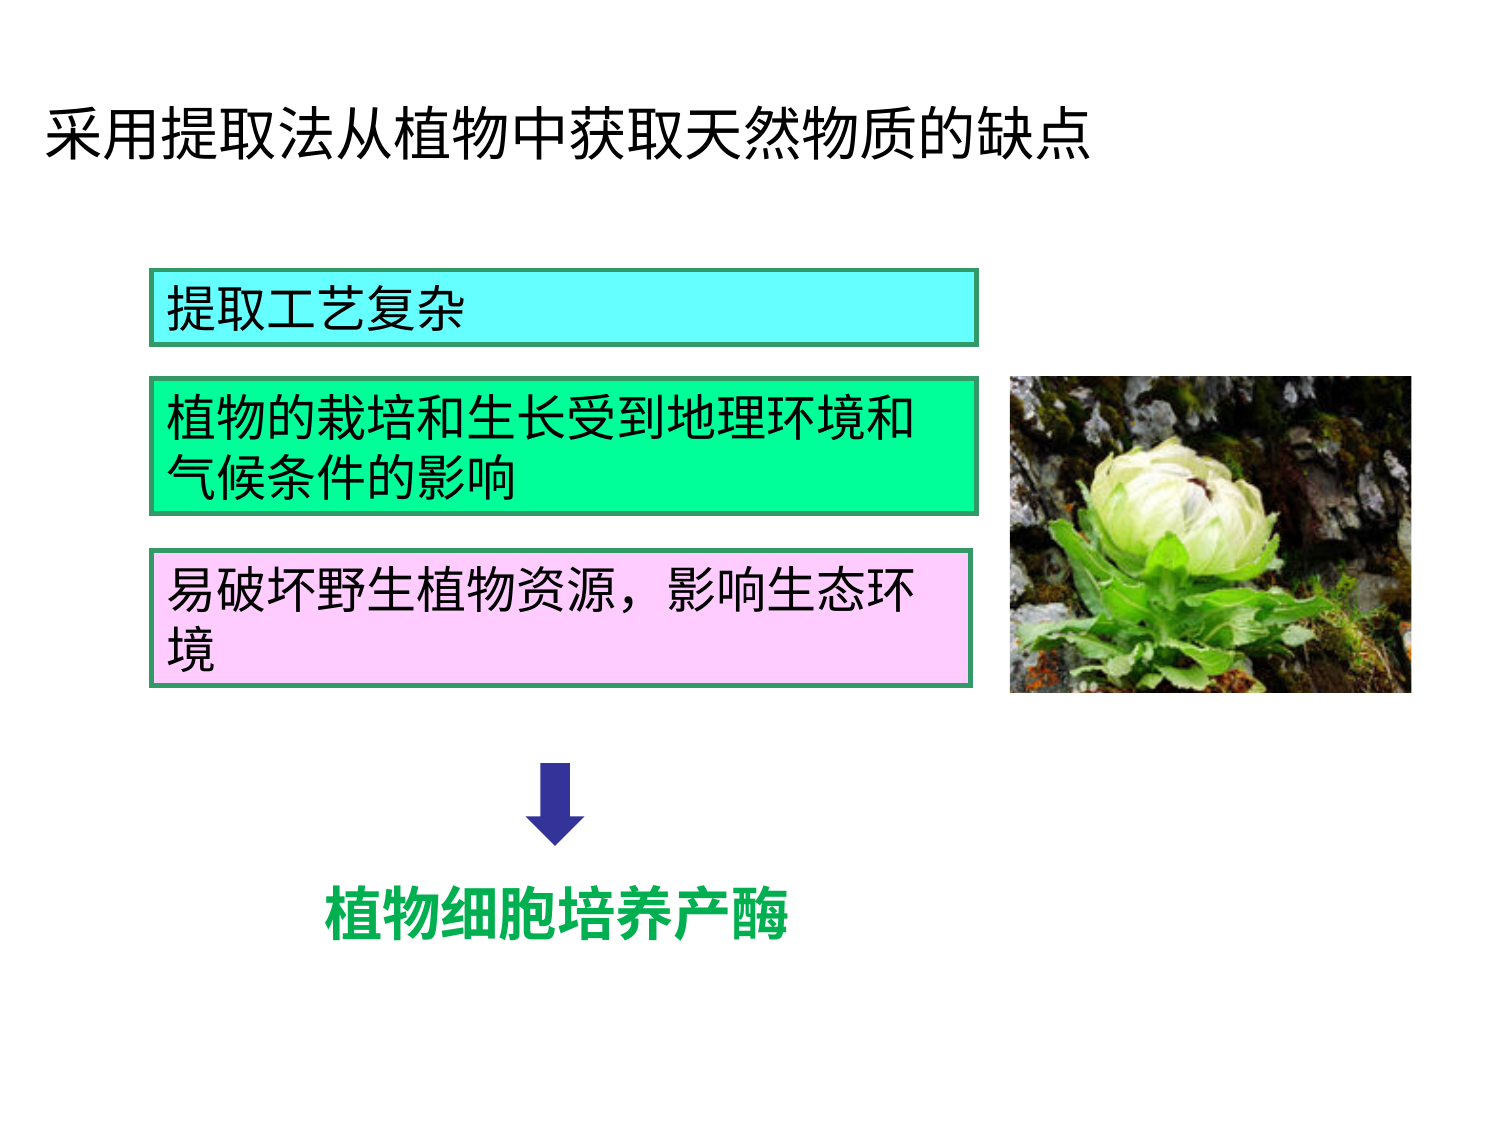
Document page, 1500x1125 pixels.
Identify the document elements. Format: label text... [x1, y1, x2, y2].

text_box 采用提取法从植物中获取天然物质的缺点 [29, 90, 1180, 175]
text_box 植物的栽培和生长受到地理环境和气候条件的影响 [151, 378, 977, 514]
text_box 提取工艺复杂 [151, 270, 977, 345]
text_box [305, 762, 810, 956]
text_box 易破坏野生植物资源，影响生态环境 [151, 550, 971, 686]
picture [1009, 376, 1412, 693]
